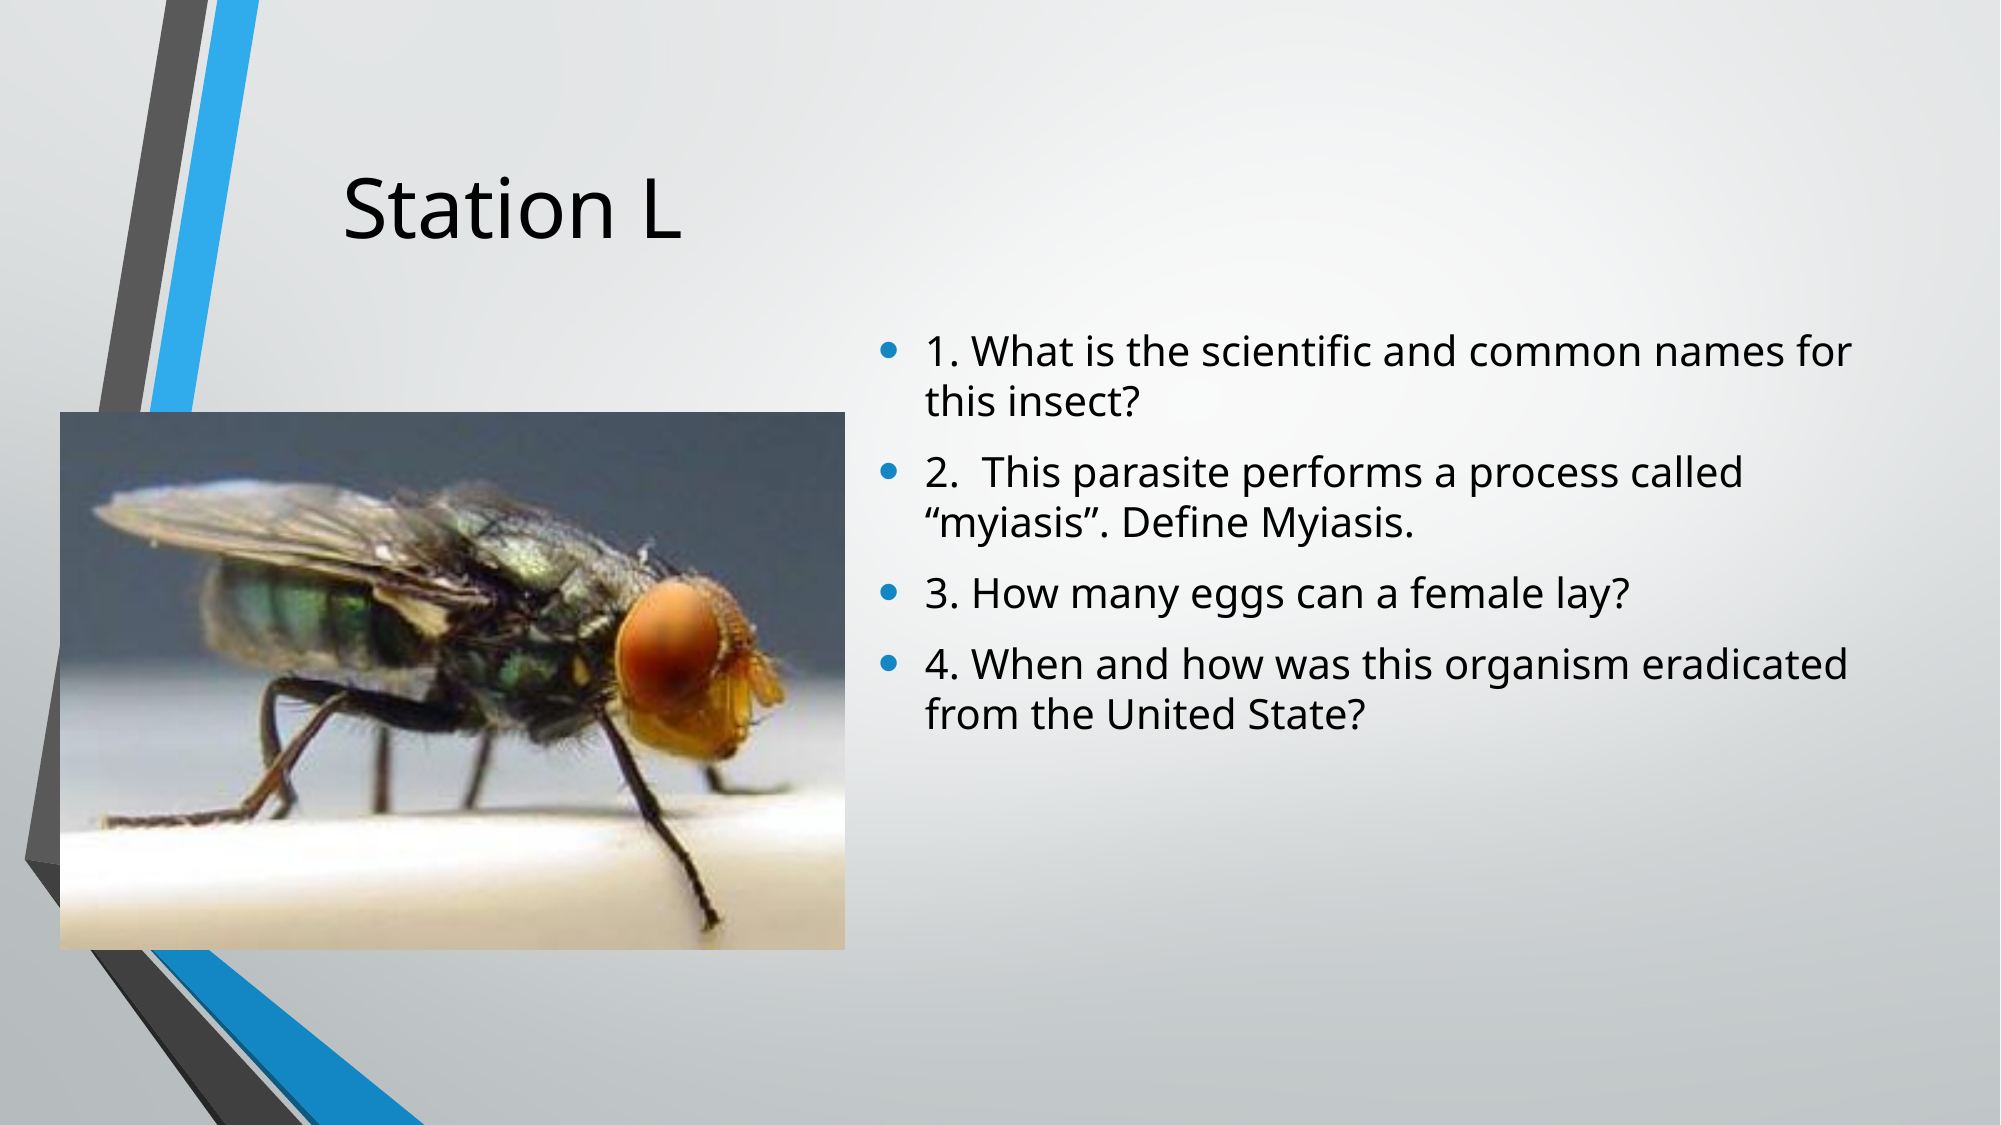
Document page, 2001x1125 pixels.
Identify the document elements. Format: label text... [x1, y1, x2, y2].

picture [60, 412, 845, 951]
title Station L [221, 37, 804, 263]
list 1. What is the scientific and common names for this insect? 2. This parasite performs a process called “myiasis”. Define Myiasis. 3. How many eggs can a female lay? 4. When and how was this organism eradicated from the United State? [863, 112, 1887, 950]
